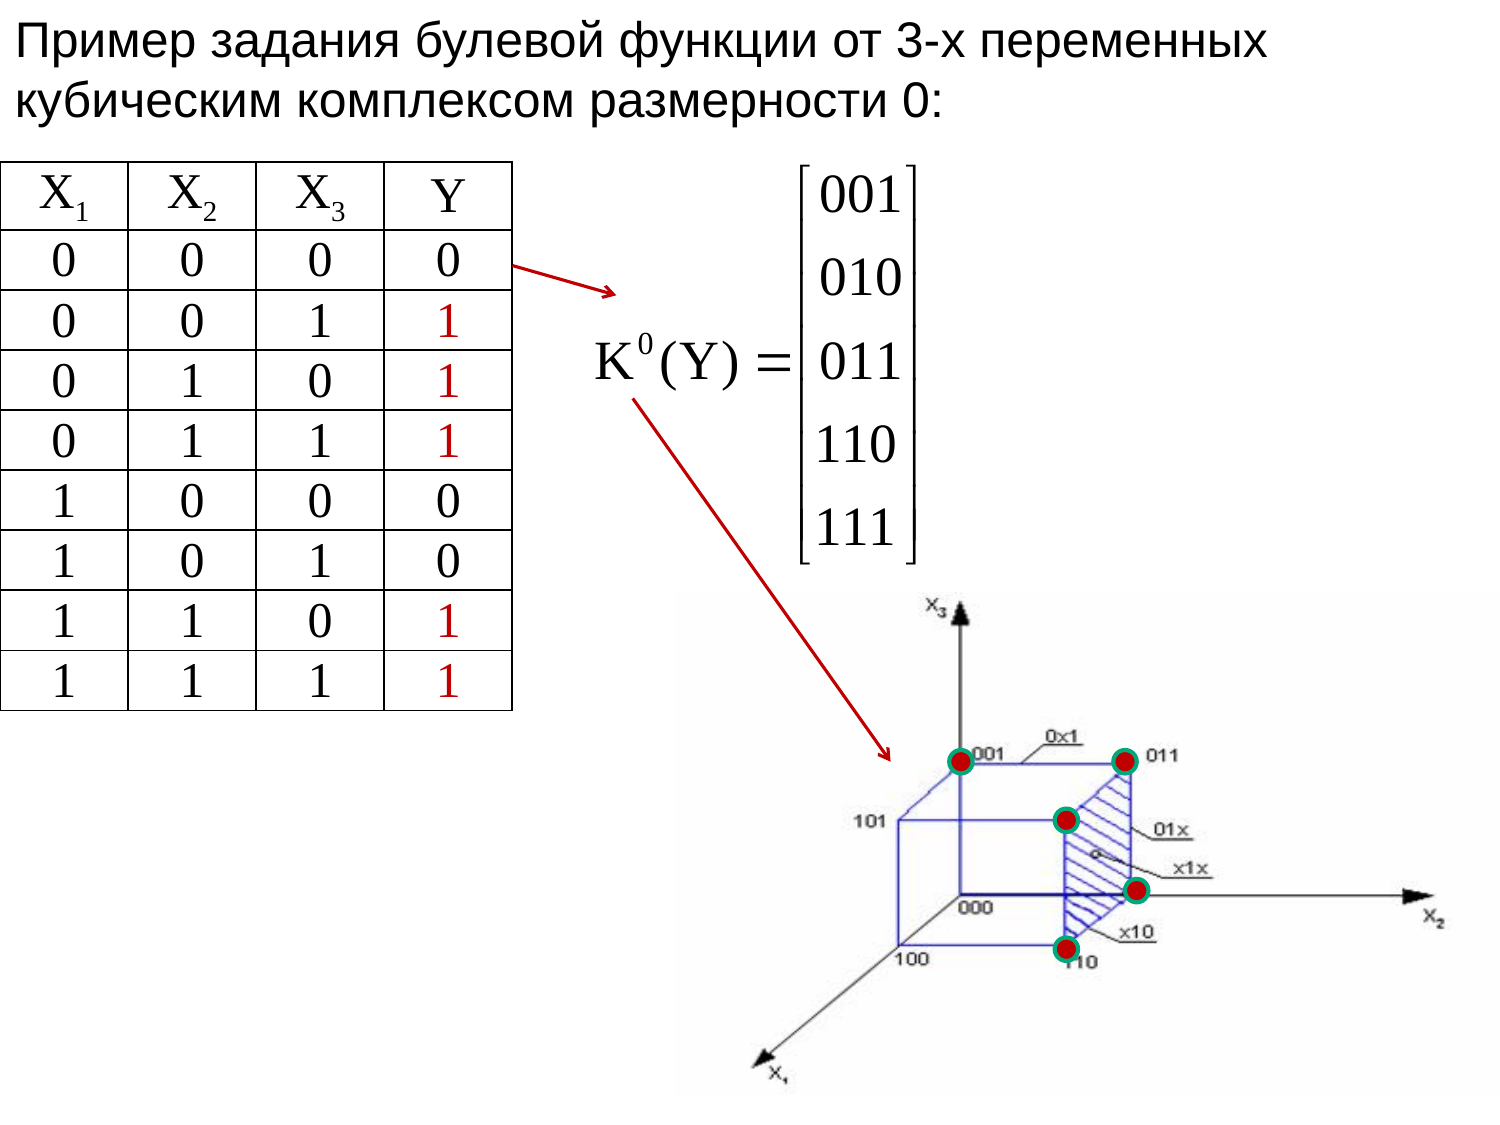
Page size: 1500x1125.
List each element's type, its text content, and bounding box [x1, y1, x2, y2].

table_header X3 [257, 163, 383, 229]
picture [675, 591, 1500, 1098]
table_cell 1 [385, 411, 511, 469]
text_box Пример задания булевой функции от 3-х переменных кубическим комплексом размерности 0: [0, 1, 1500, 87]
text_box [511, 265, 617, 296]
table_cell 0 [257, 591, 383, 650]
table_cell 0 [1, 231, 127, 289]
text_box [579, 450, 944, 710]
table_cell 0 [129, 291, 255, 349]
table_cell 0 [129, 471, 255, 529]
table_cell 1 [1, 651, 127, 710]
table_cell 0 [129, 531, 255, 589]
table_cell 1 [257, 651, 383, 710]
table_cell 1 [129, 351, 255, 409]
table_cell 0 [1, 351, 127, 409]
table_cell 1 [257, 411, 383, 469]
table_cell 1 [385, 351, 511, 409]
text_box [585, 151, 938, 447]
table_cell 1 [1, 471, 127, 529]
table_header X1 [1, 163, 127, 229]
table_cell 1 [385, 651, 511, 710]
table_header Y [385, 163, 511, 229]
table_cell 0 [257, 471, 383, 529]
table_cell 1 [1, 531, 127, 589]
table_cell 0 [257, 231, 383, 289]
table_cell 0 [257, 351, 383, 409]
table_cell 1 [385, 291, 511, 349]
text_box Пример задания булевой функции от 3-х переменных кубическим комплексом размерности 0: [0, 88, 1500, 135]
table_cell 1 [129, 411, 255, 469]
table_cell 1 [129, 591, 255, 650]
table_cell 0 [385, 471, 511, 529]
table_cell 1 [385, 591, 511, 650]
table_header X2 [129, 163, 255, 229]
table_cell 1 [257, 531, 383, 589]
table_cell 1 [1, 591, 127, 650]
table_cell 0 [1, 291, 127, 349]
table_cell 0 [385, 231, 511, 289]
table_cell 0 [129, 231, 255, 289]
table_cell 1 [257, 291, 383, 349]
table_cell 0 [385, 531, 511, 589]
table_cell 0 [1, 411, 127, 469]
table_cell 1 [129, 651, 255, 710]
